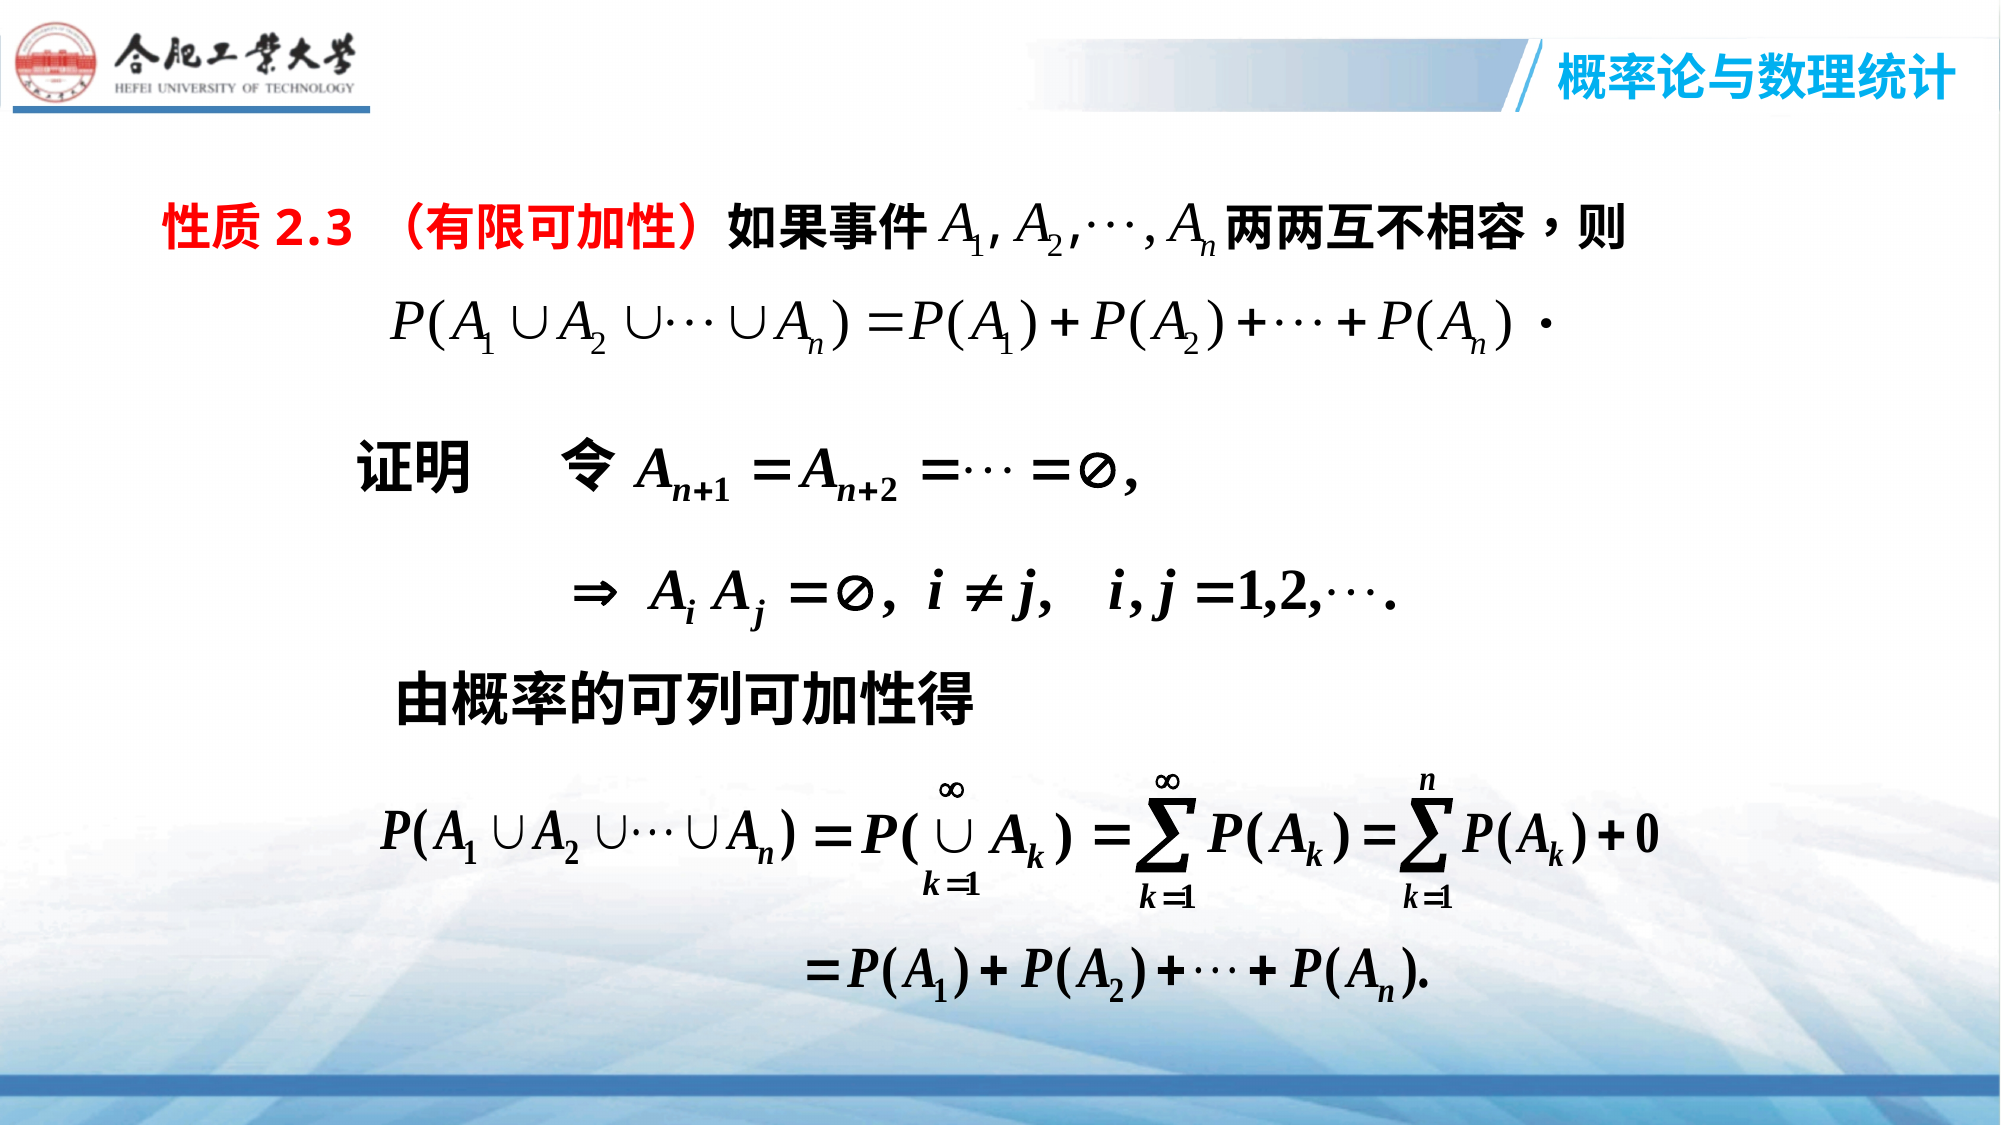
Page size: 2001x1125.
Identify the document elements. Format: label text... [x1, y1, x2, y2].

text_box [570, 559, 1400, 638]
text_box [558, 435, 1142, 508]
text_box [1086, 758, 1354, 915]
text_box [1357, 758, 1663, 915]
picture [0, 0, 2001, 1125]
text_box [374, 799, 799, 871]
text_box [160, 153, 1687, 421]
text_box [799, 937, 1433, 1009]
text_box 证明 [340, 422, 488, 508]
text_box 由概率的可列可加性得 [358, 654, 1012, 739]
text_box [807, 766, 1076, 902]
